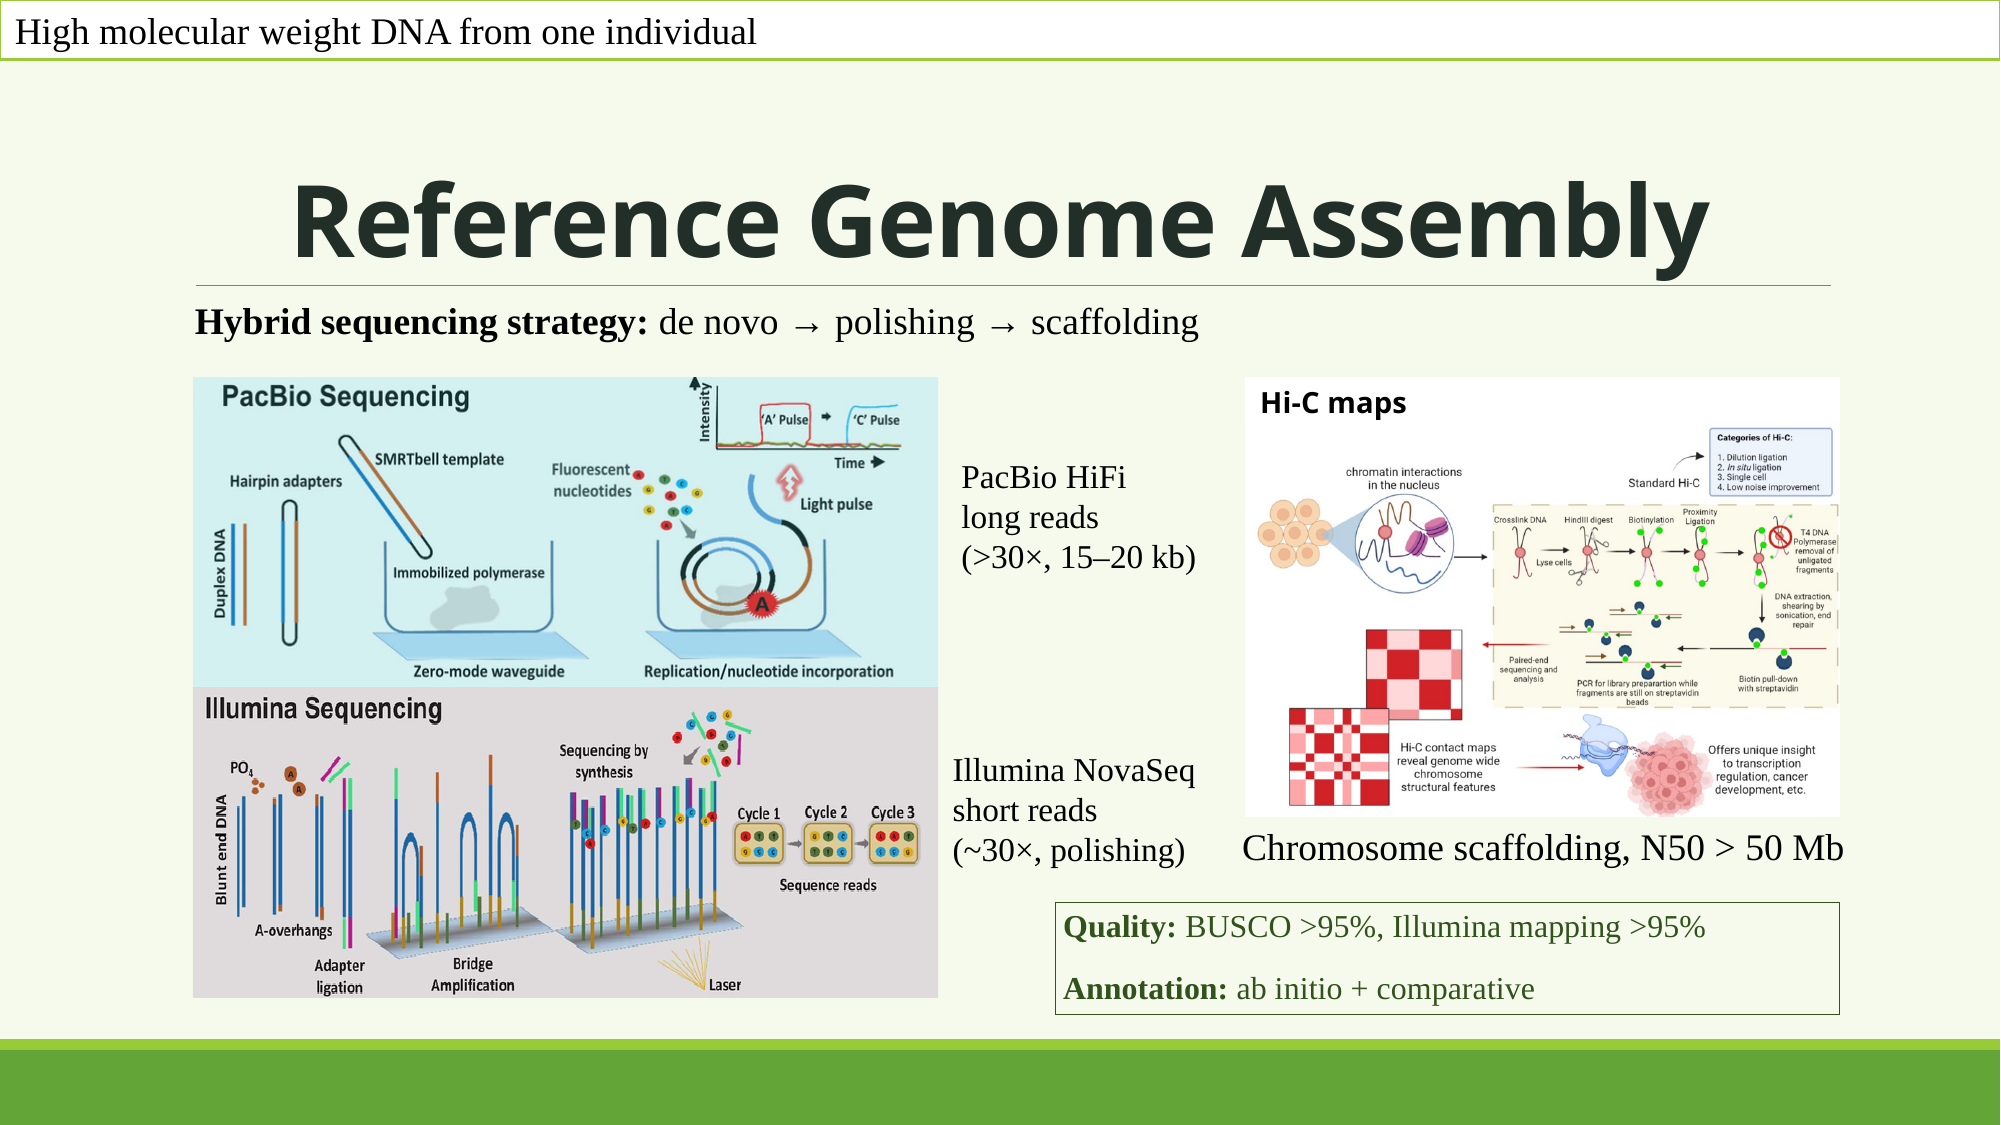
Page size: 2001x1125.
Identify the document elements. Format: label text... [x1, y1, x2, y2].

text_box Chromosome scaffolding, N50 > 50 Mb [1227, 815, 1865, 876]
picture [192, 376, 939, 998]
text_box PacBio HiFi long reads (>30×, 15–20 kb) [948, 448, 1242, 583]
title Reference Genome Assembly [0, 61, 2000, 285]
text_box Hybrid sequencing strategy: de novo → polishing → scaffolding [179, 289, 1246, 350]
list Quality: BUSCO >95%, Illumina mapping >95% Annotation: ab initio + comparative [1055, 902, 1840, 1015]
text_box Hi-C maps [1245, 377, 1840, 422]
text_box Illumina NovaSeq short reads (~30×, polishing) [948, 740, 1242, 876]
picture [1244, 423, 1841, 818]
text_box High molecular weight DNA from one individual [0, 0, 2000, 61]
